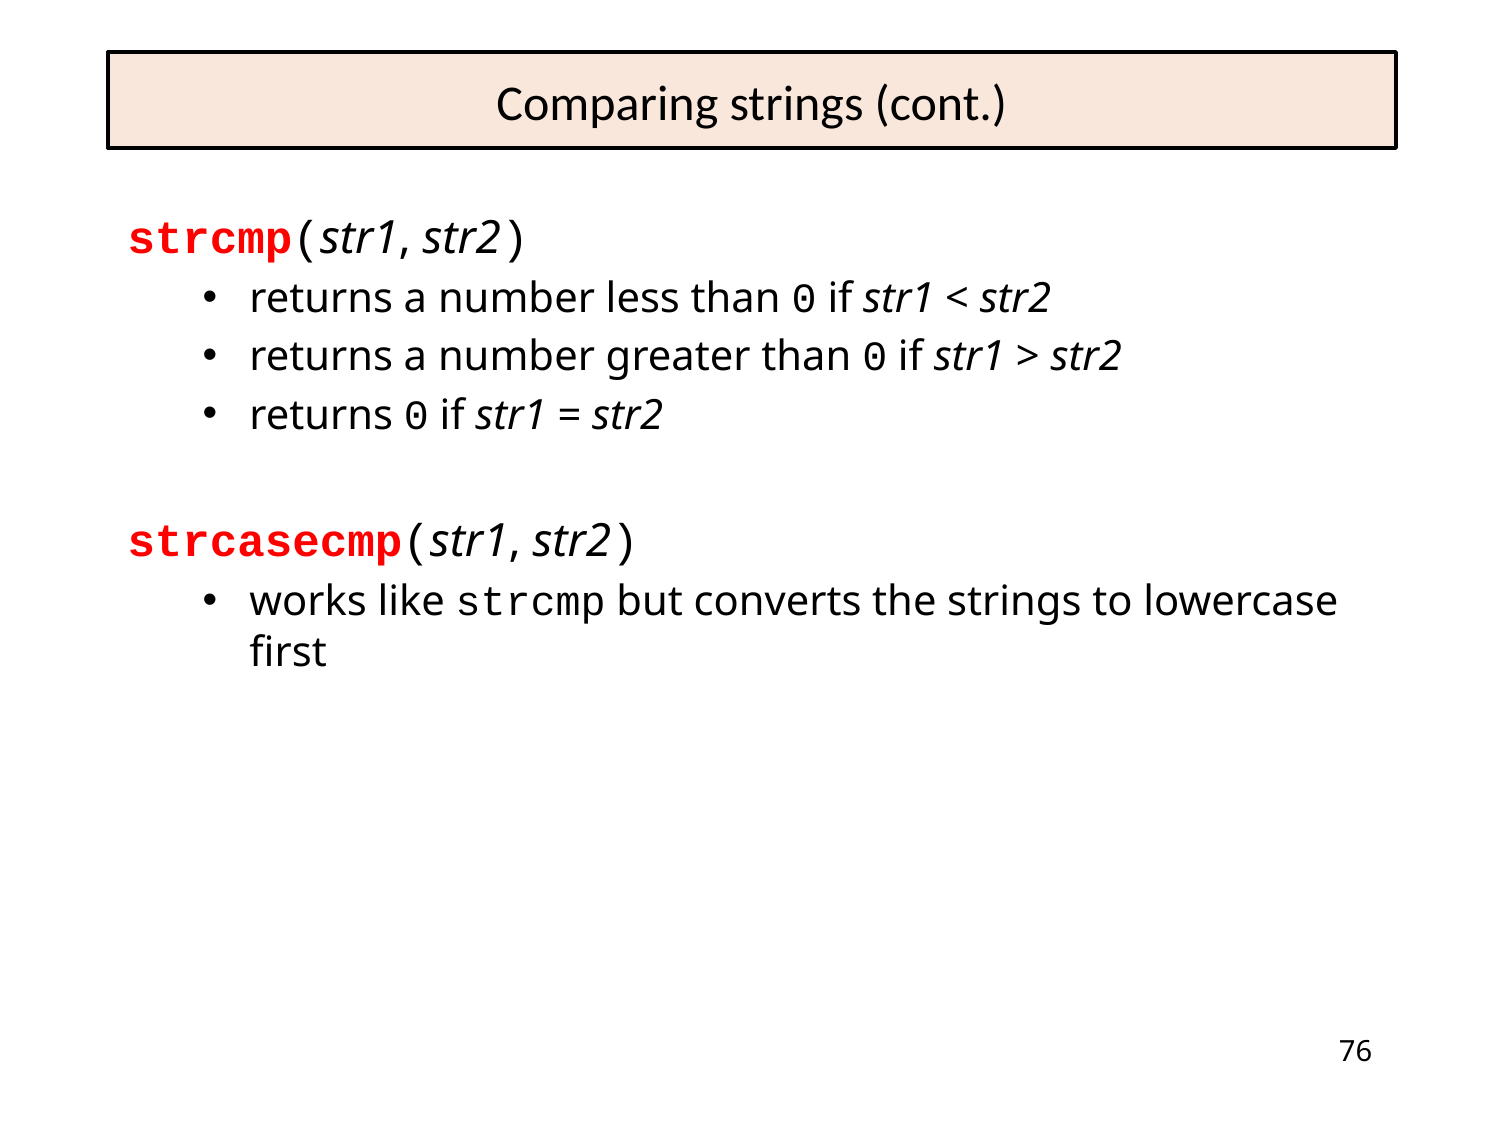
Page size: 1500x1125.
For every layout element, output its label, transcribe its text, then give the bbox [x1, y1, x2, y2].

title Comparing strings (cont.) [106, 50, 1398, 150]
slide_number 76 [1074, 1025, 1388, 1100]
list strcmp(str1, str2) returns a number less than 0 if str1 < str2 returns a number greater than 0 if str1 > str2 returns 0 if str1 = str2 strcasecmp(str1, str2) works like strcmp but converts the strings to lowercase first [112, 200, 1388, 875]
